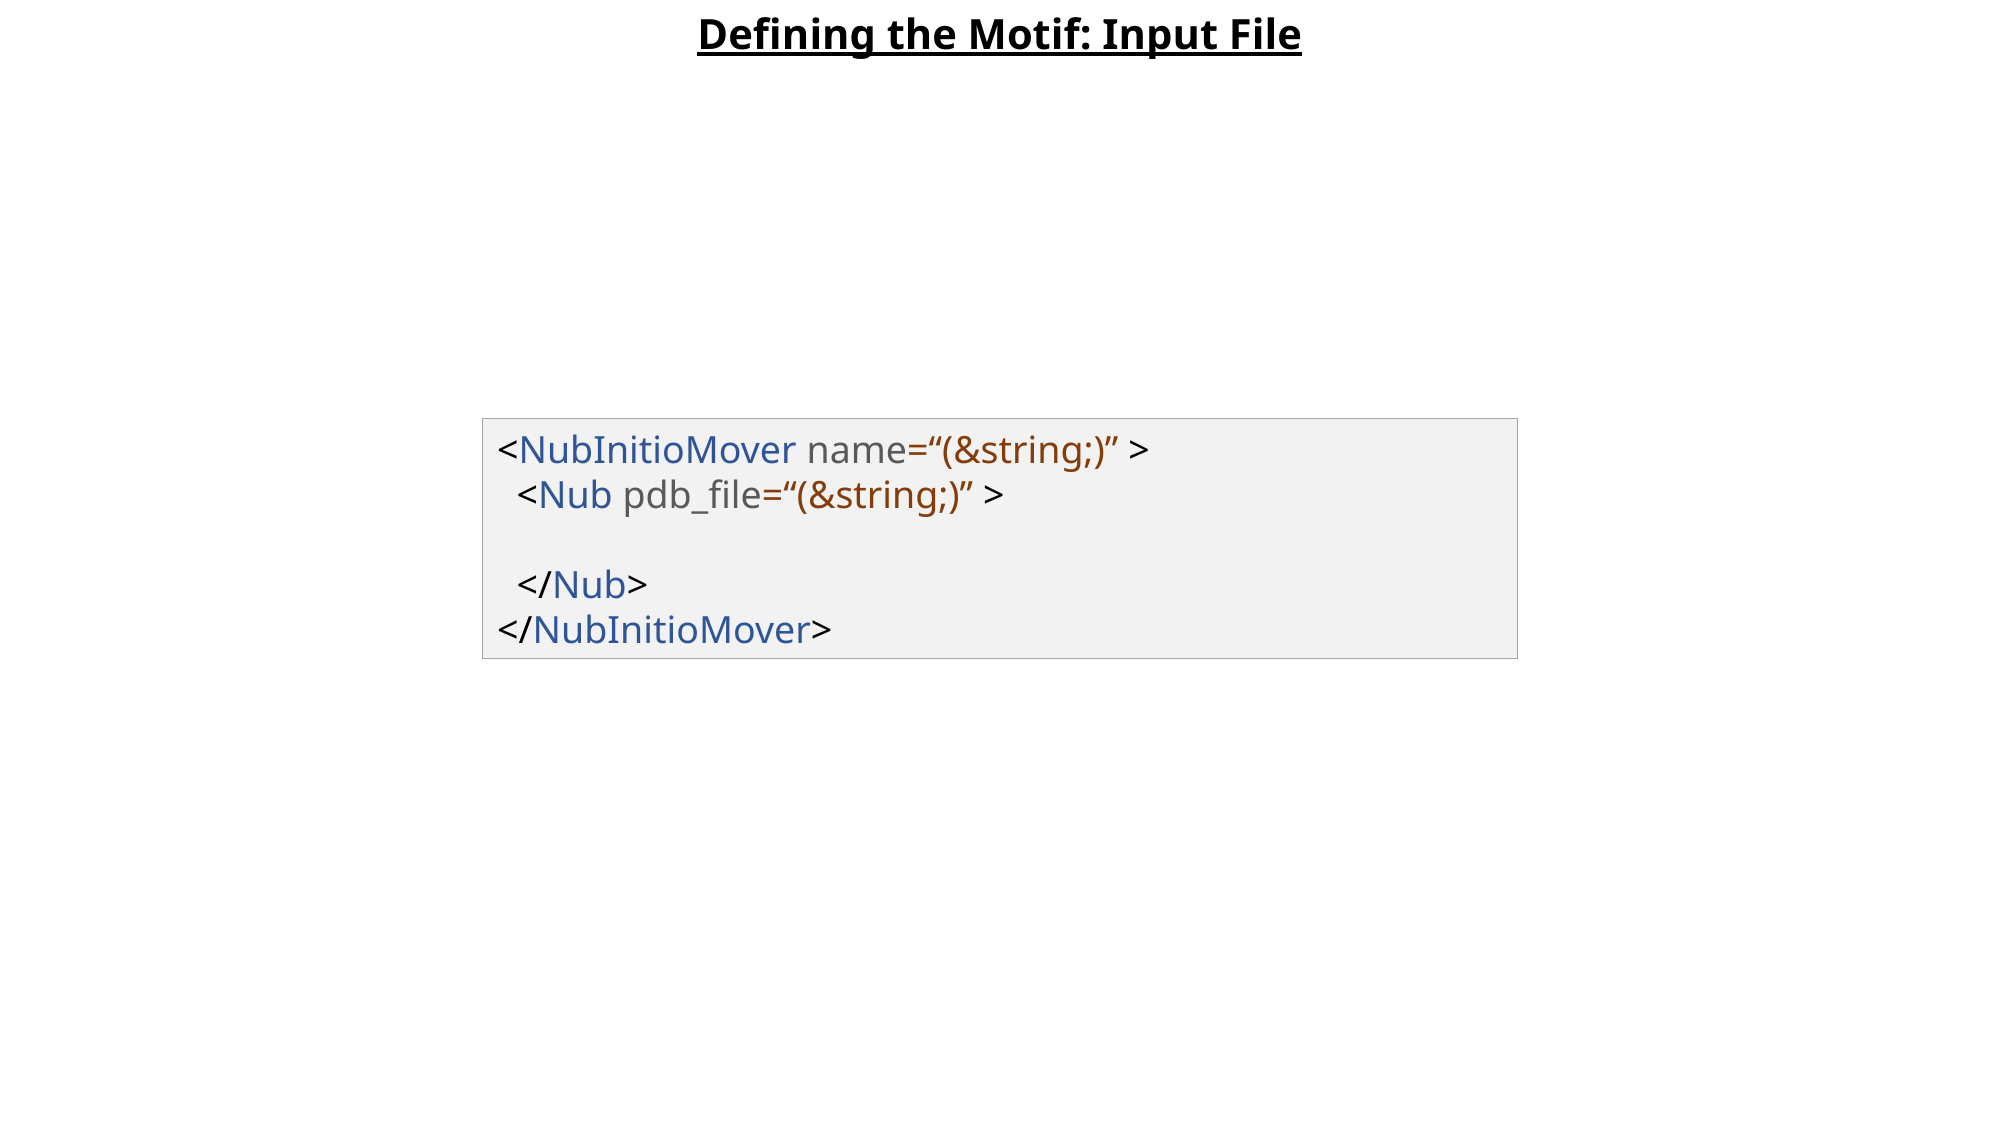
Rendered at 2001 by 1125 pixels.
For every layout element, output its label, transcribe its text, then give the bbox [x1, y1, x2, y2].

text_box Defining the Motif: Input File [682, 0, 1318, 65]
text_box <NubInitioMover name=“(&string;)” > <Nub pdb_file=“(&string;)” > </Nub> </NubInitioMover> [482, 418, 1518, 659]
